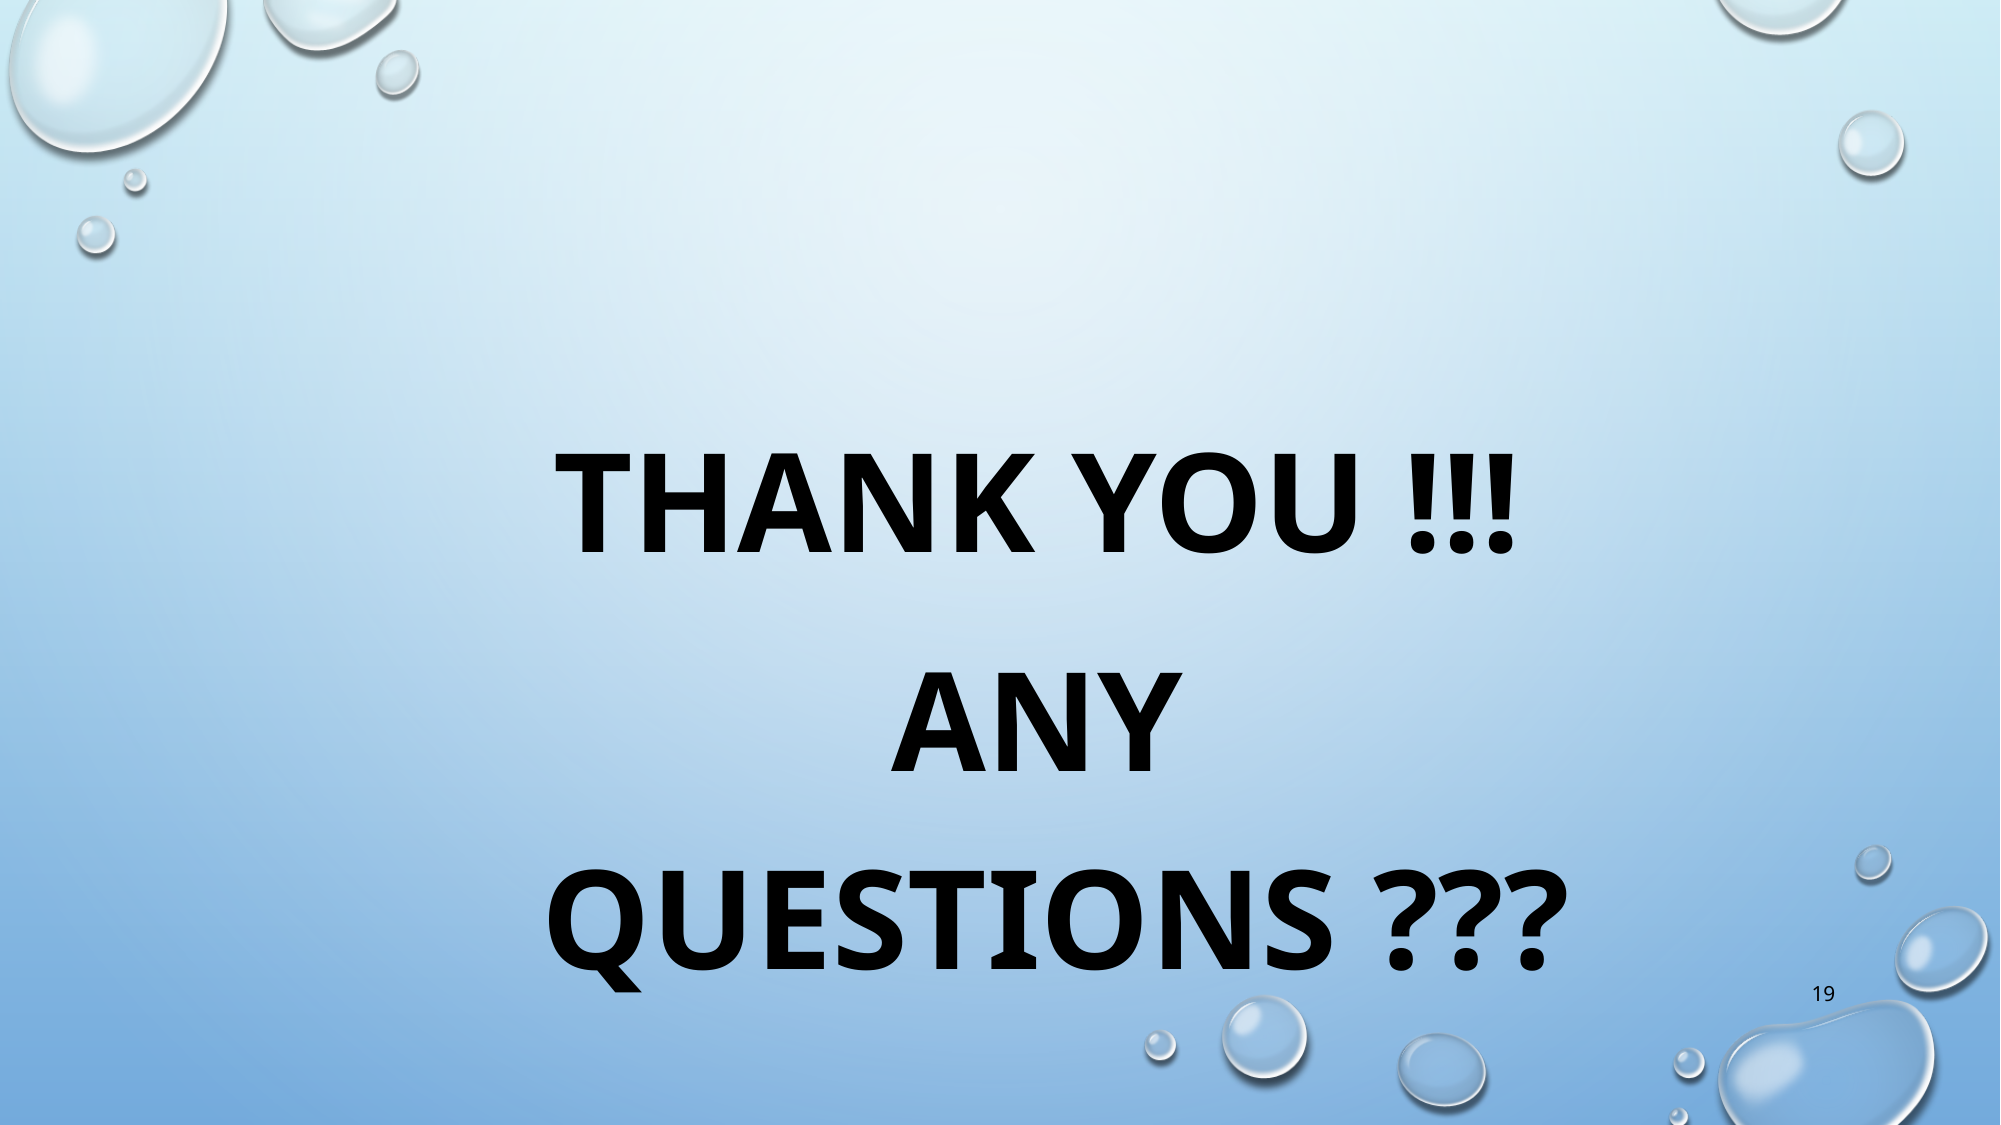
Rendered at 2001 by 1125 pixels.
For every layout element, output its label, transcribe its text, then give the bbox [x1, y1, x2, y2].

slide_number 19 [1724, 965, 1851, 1025]
list Thank You !!! Any Questions ??? [399, 375, 1675, 1025]
picture [0, 0, 2000, 1125]
